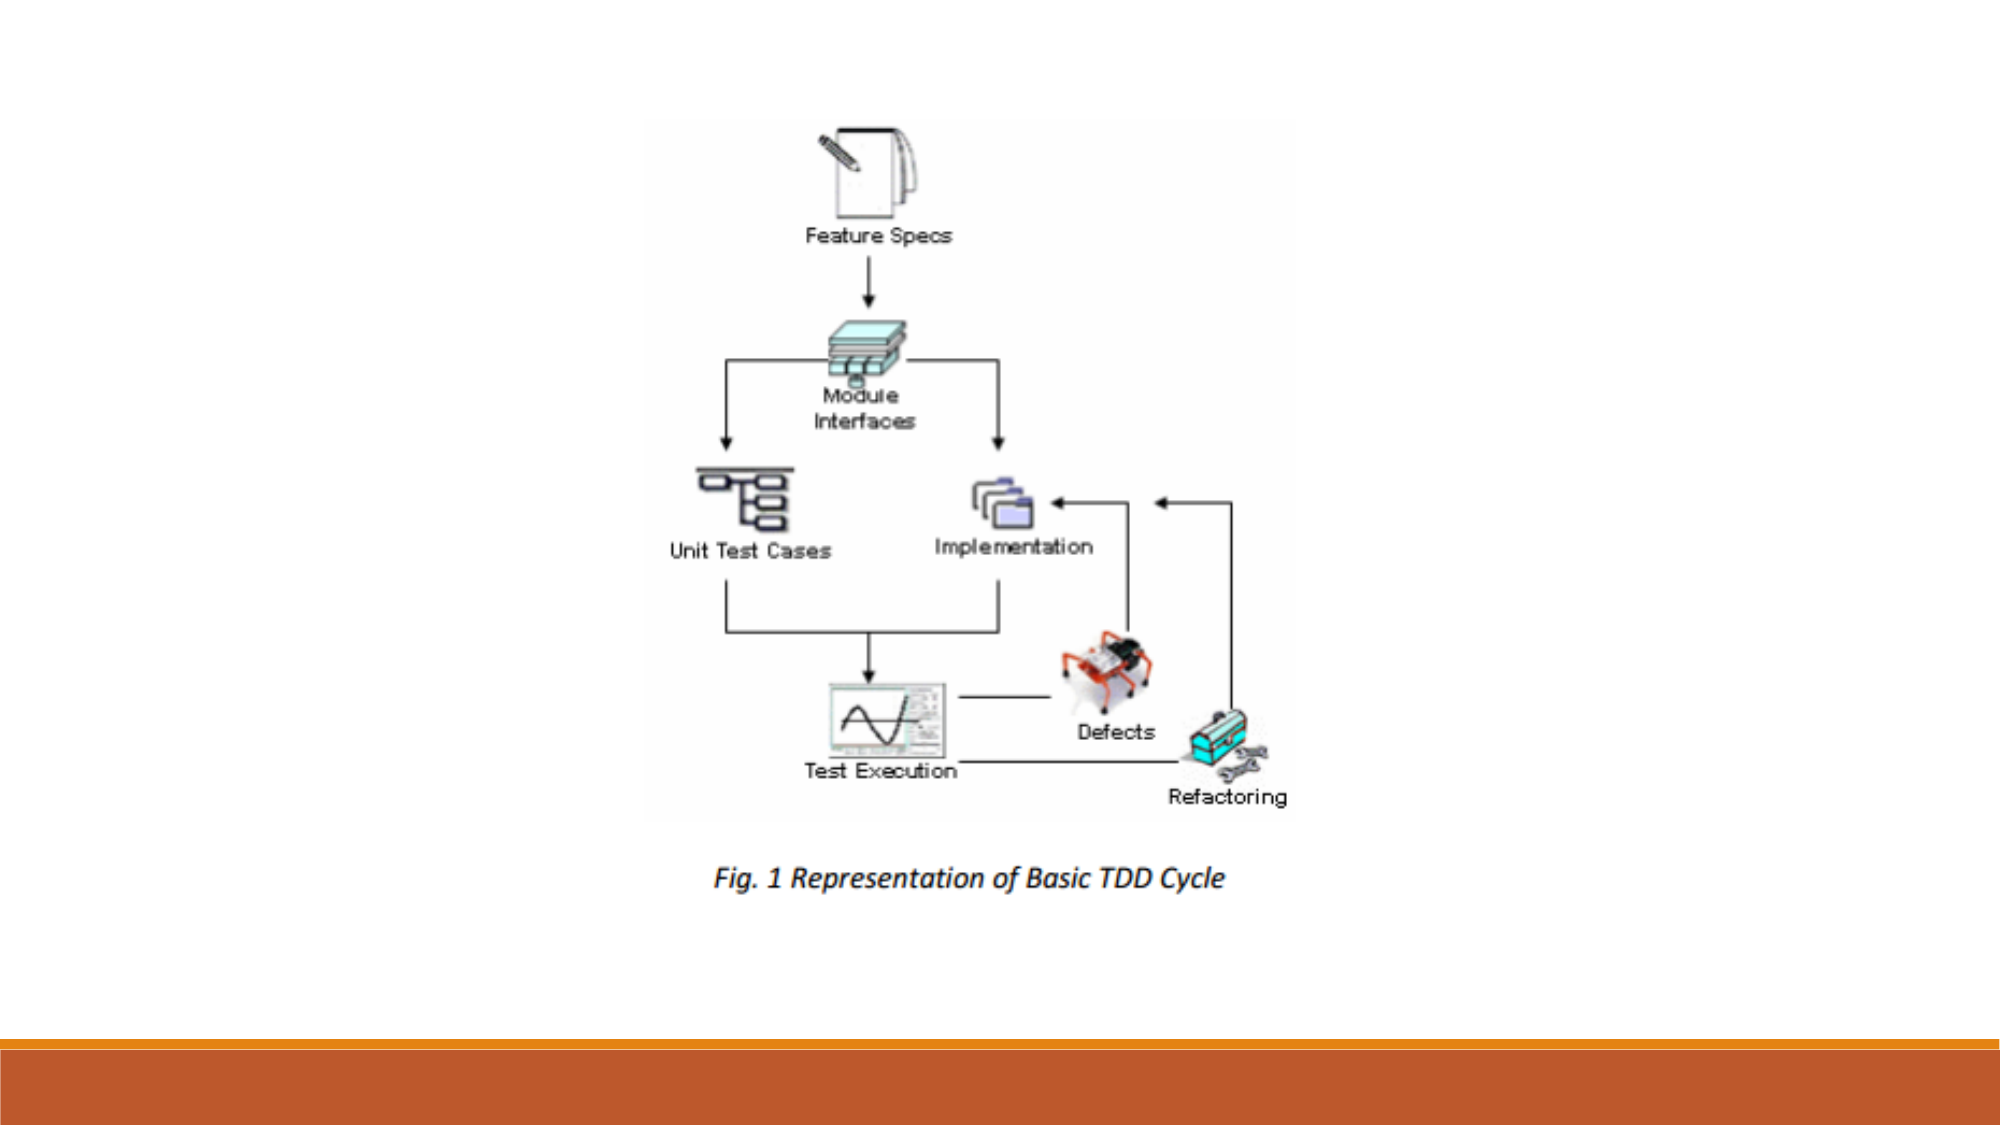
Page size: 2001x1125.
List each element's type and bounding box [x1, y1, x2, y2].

picture [567, 104, 1327, 921]
